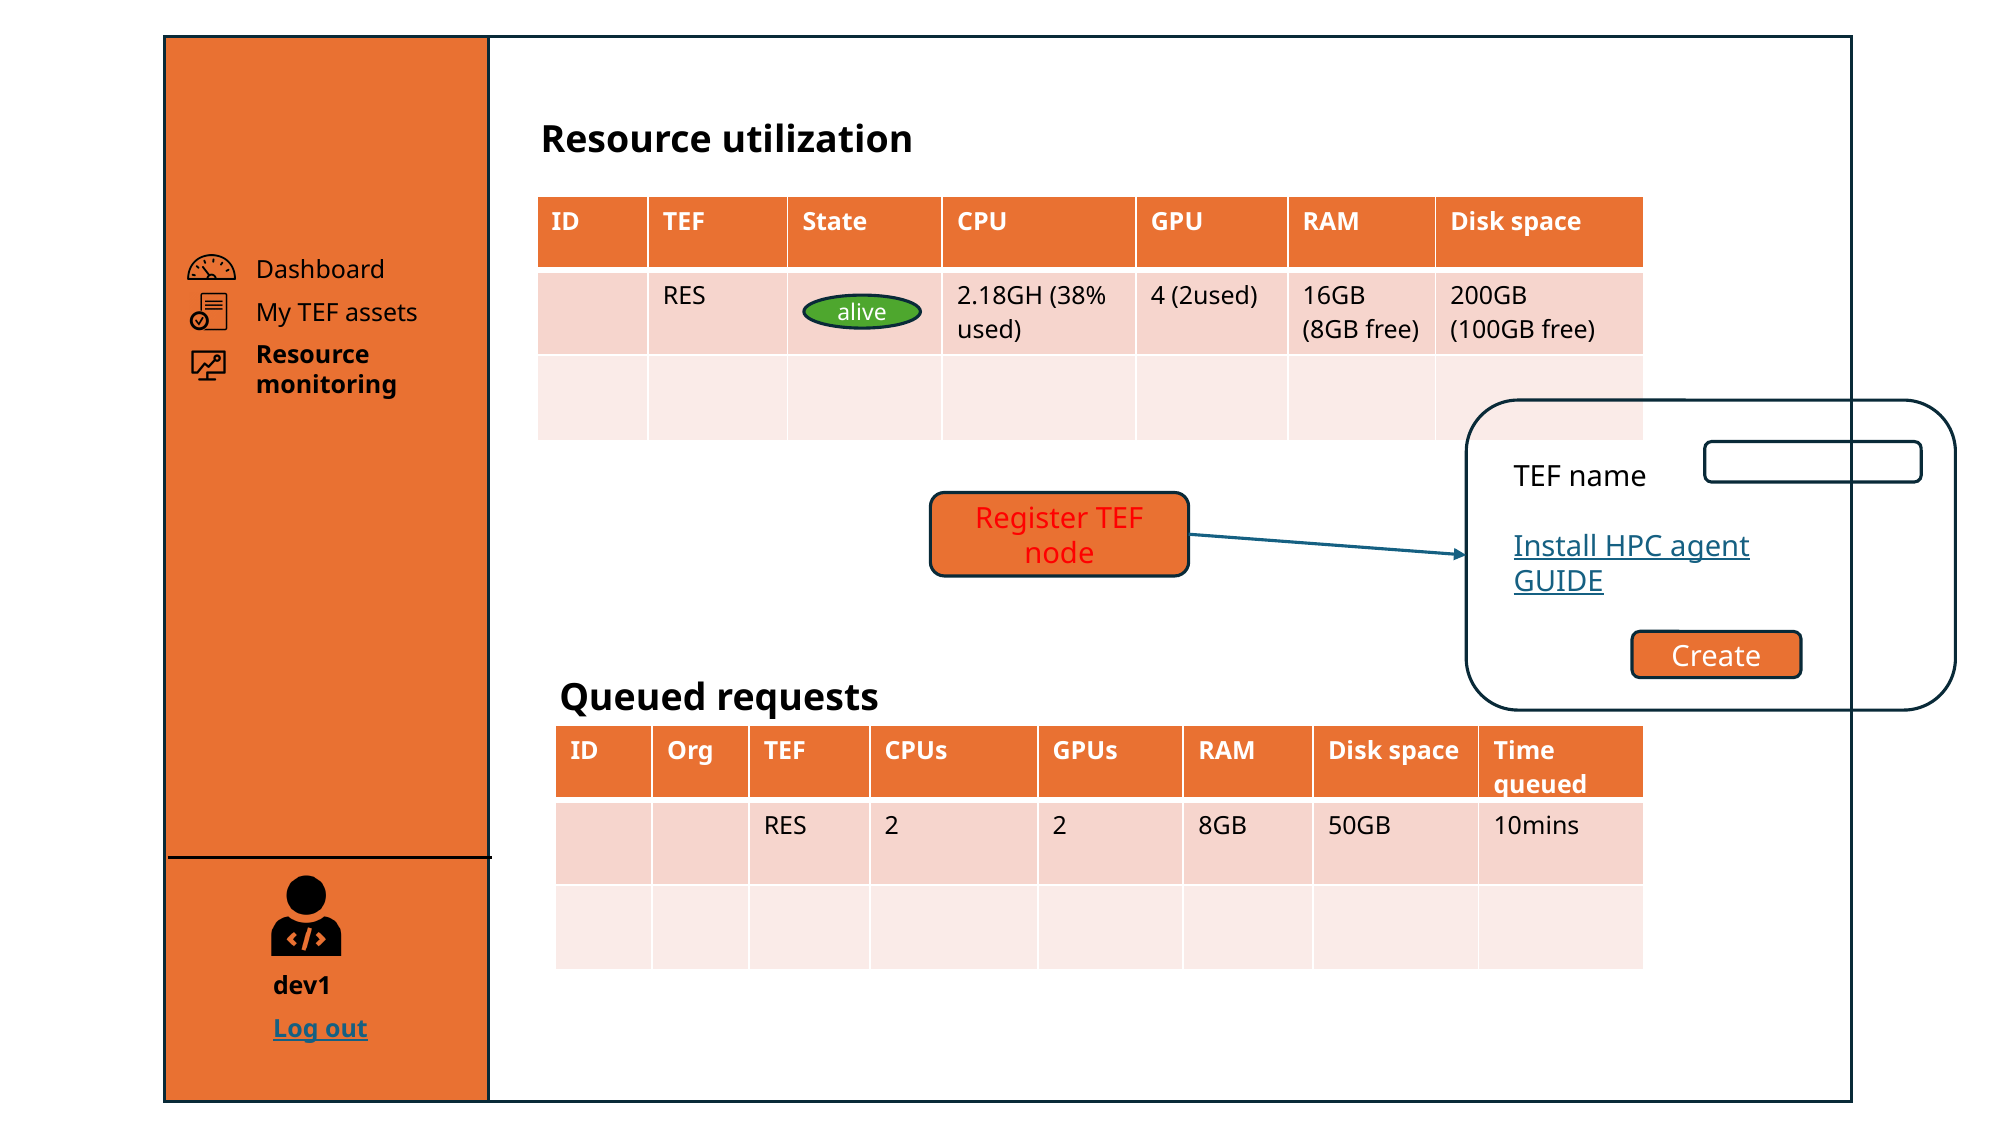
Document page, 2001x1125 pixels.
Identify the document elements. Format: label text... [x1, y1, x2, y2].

table_cell [1314, 886, 1478, 969]
table_cell [943, 356, 1135, 440]
table_header RAM [1184, 726, 1312, 797]
table_cell [788, 273, 941, 354]
text_box Register TEF node [928, 490, 1191, 578]
table_cell 4 (2used) [1137, 273, 1287, 354]
table_header Time queued [1479, 726, 1643, 797]
table_header TEF [750, 726, 869, 797]
table_header CPUs [871, 726, 1037, 797]
table_header TEF [649, 197, 787, 267]
table_header Disk space [1436, 197, 1643, 267]
table_header GPU [1137, 197, 1287, 267]
text_box TEF name Install HPC agent GUIDE [1498, 449, 1843, 605]
table_cell [653, 886, 748, 969]
table_cell 200GB (100GB free) [1436, 273, 1643, 354]
table_cell RES [649, 273, 787, 354]
table_cell 2 [1039, 803, 1182, 884]
text_box Resource utilization [525, 107, 1000, 168]
table_header Org [653, 726, 748, 797]
table_header GPUs [1039, 726, 1182, 797]
table_cell [1184, 886, 1312, 969]
text_box dev1 Log out [258, 962, 447, 1050]
text_box Create [1630, 629, 1803, 680]
table_cell [871, 886, 1037, 969]
picture [251, 861, 360, 970]
table_cell 16GB (8GB free) [1289, 273, 1435, 354]
table_cell [538, 273, 647, 354]
text_box Queued requests [544, 665, 1019, 726]
table_header Disk space [1314, 726, 1478, 797]
text_box [163, 35, 487, 1103]
table_header State [788, 197, 941, 267]
picture [191, 347, 226, 383]
table_cell 50GB [1314, 803, 1478, 884]
table_cell [649, 356, 787, 440]
table_header ID [538, 197, 647, 267]
text_box [1703, 439, 1923, 484]
table_cell [1436, 356, 1643, 440]
table_header CPU [943, 197, 1135, 267]
table_cell 10mins [1479, 803, 1643, 884]
table_header RAM [1289, 197, 1435, 267]
table_cell RES [750, 803, 869, 884]
table_cell [1137, 356, 1287, 440]
text_box Dashboard My TEF assets Resource monitoring [241, 246, 480, 406]
table_header ID [556, 726, 651, 797]
table_cell [1479, 886, 1643, 969]
table_cell [556, 886, 651, 969]
table_cell 8GB [1184, 803, 1312, 884]
text_box alive [802, 293, 923, 330]
table_cell [538, 356, 647, 440]
table_cell [788, 356, 941, 440]
text_box [1464, 398, 1957, 712]
table_cell [750, 886, 869, 969]
table_cell 2.18GH (38% used) [943, 273, 1135, 354]
text_box [487, 35, 1853, 1103]
picture [185, 241, 237, 332]
table_cell [1289, 356, 1435, 440]
table_cell 2 [871, 803, 1037, 884]
table_cell [653, 803, 748, 884]
table_cell [1039, 886, 1182, 969]
table_cell [556, 803, 651, 884]
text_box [1188, 533, 1467, 556]
